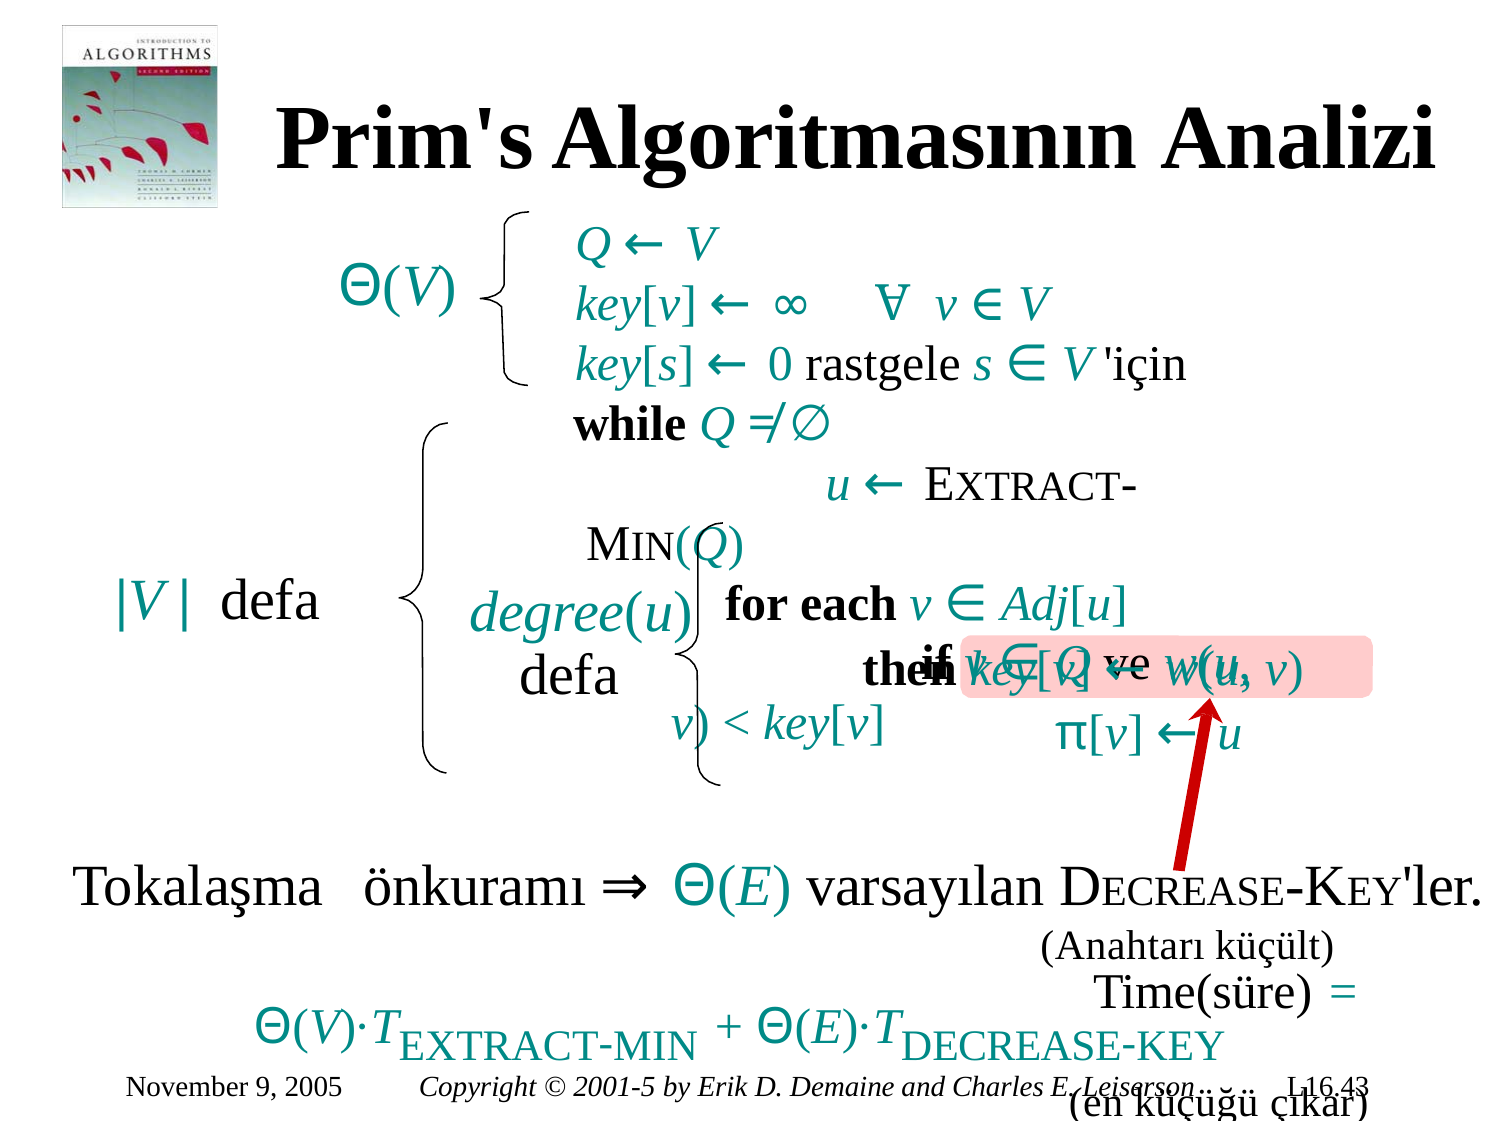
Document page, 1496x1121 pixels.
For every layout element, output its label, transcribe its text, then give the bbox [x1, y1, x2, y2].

text_box Prim's Algoritmasının Analizi [53, 76, 1493, 189]
text_box Q ← V key[v] ← ∞ Ɐ v ∈ V key[s] ← 0 rastgele s ∈ V 'için while Q ≠ ∅ u ← EXTRACT-MIN(Q) for each v ∈ Adj[u] if v ∈ Q ve w(u, v) < key[v] [485, 210, 1496, 836]
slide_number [123, 1079, 346, 1104]
text_box [480, 211, 530, 386]
text_box Tokalaşma önkuramı ⇒ Θ(E) varsayılan DECREASE-KEY'ler. (Anahtarı küçült) Time(süre) = Θ(V)·TEXTRACT-MIN + Θ(E)·TDECREASE-KEY (en küçüğü çıkar) [67, 847, 1488, 1079]
text_box [1177, 697, 1223, 847]
picture [62, 25, 218, 76]
picture [62, 189, 218, 208]
text_box then key[v] ← w(u, v) π[v] ← u [860, 635, 1398, 761]
slide_number L16.43 [1284, 1079, 1375, 1104]
text_box degree(u) defa [467, 572, 698, 708]
text_box [399, 422, 448, 773]
text_box [697, 522, 723, 786]
footer Copyright © 2001-5 by Erik D. Demaine and Charles E. Leiserson [416, 1079, 1204, 1104]
text_box |V | defa [85, 560, 340, 696]
text_box Θ(V) [335, 247, 458, 320]
